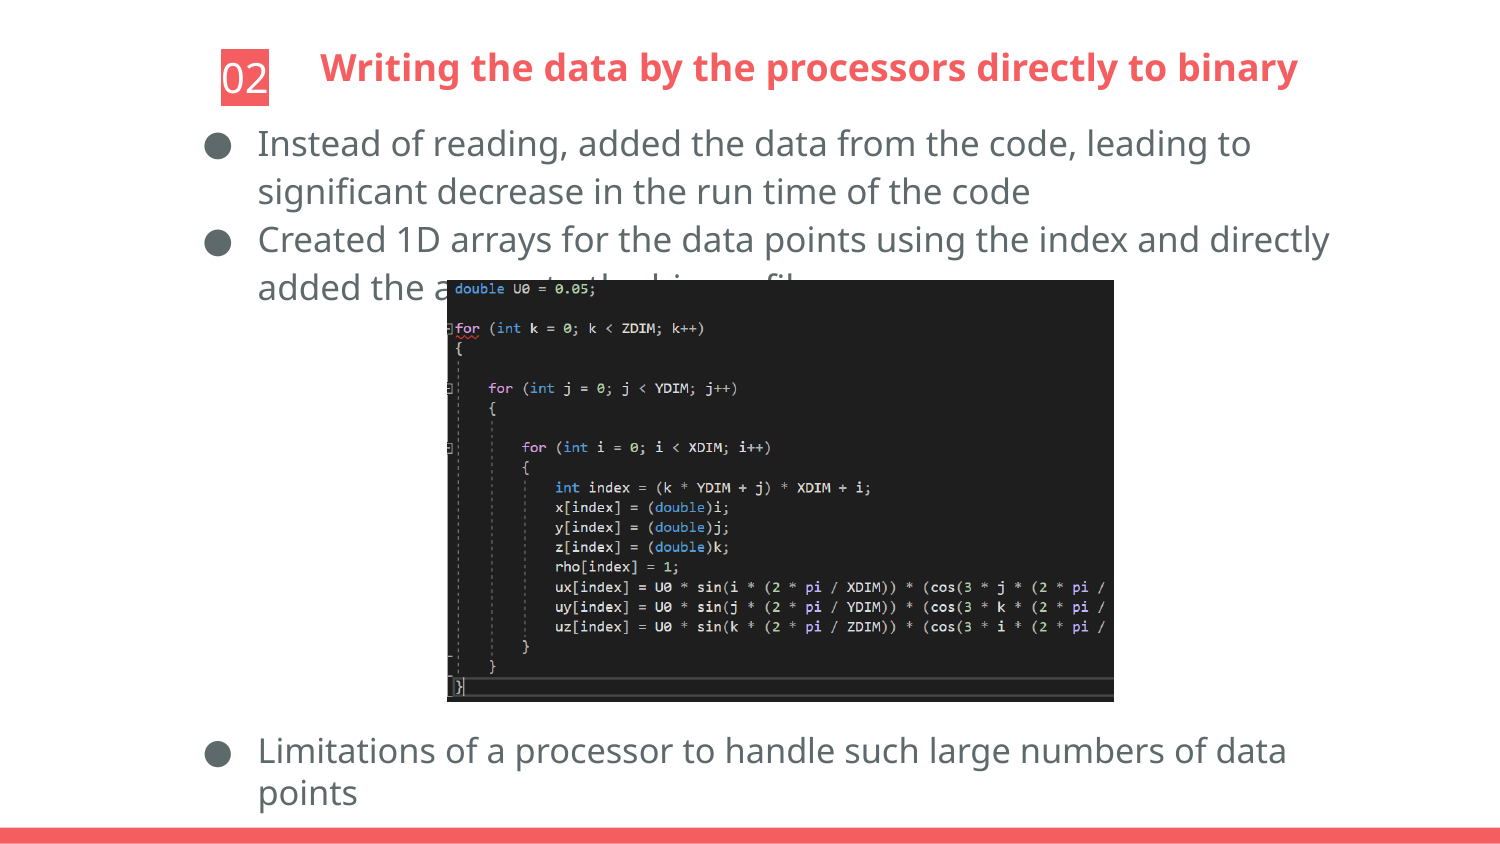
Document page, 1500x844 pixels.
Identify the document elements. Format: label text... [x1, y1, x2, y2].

text_box 02 [206, 36, 320, 117]
list Instead of reading, added the data from the code, leading to significant decrease in the run time of the code Created 1D arrays for the data points using the index and directly added the arrays to the binary file [167, 99, 1368, 335]
title Writing the data by the processors directly to binary [305, 29, 1368, 99]
text_box Limitations of a processor to handle such large numbers of data points [167, 714, 1333, 828]
picture [447, 280, 1115, 702]
